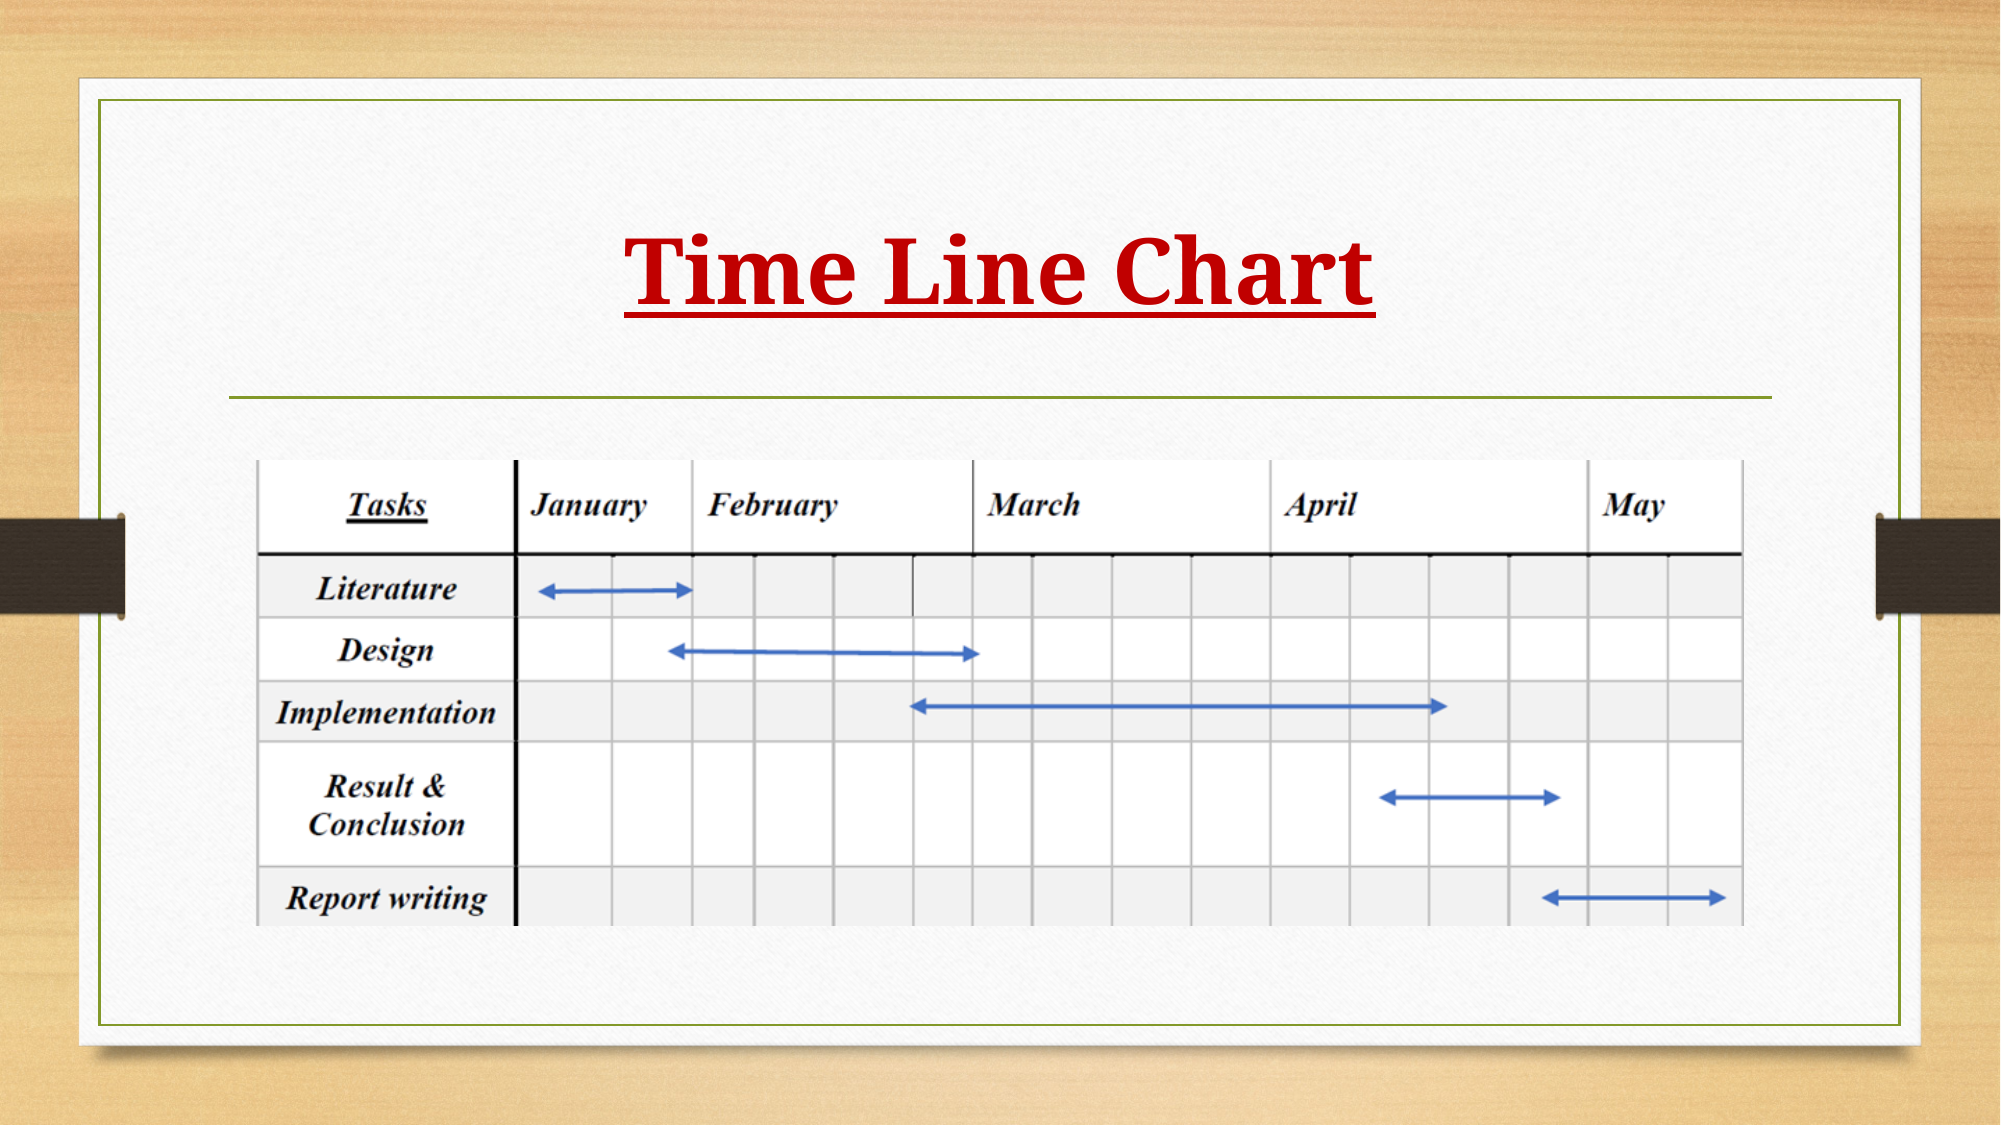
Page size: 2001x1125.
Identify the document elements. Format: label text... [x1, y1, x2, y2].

picture [0, 0, 2001, 1125]
title Time Line Chart [212, 161, 1788, 375]
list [255, 460, 1745, 926]
